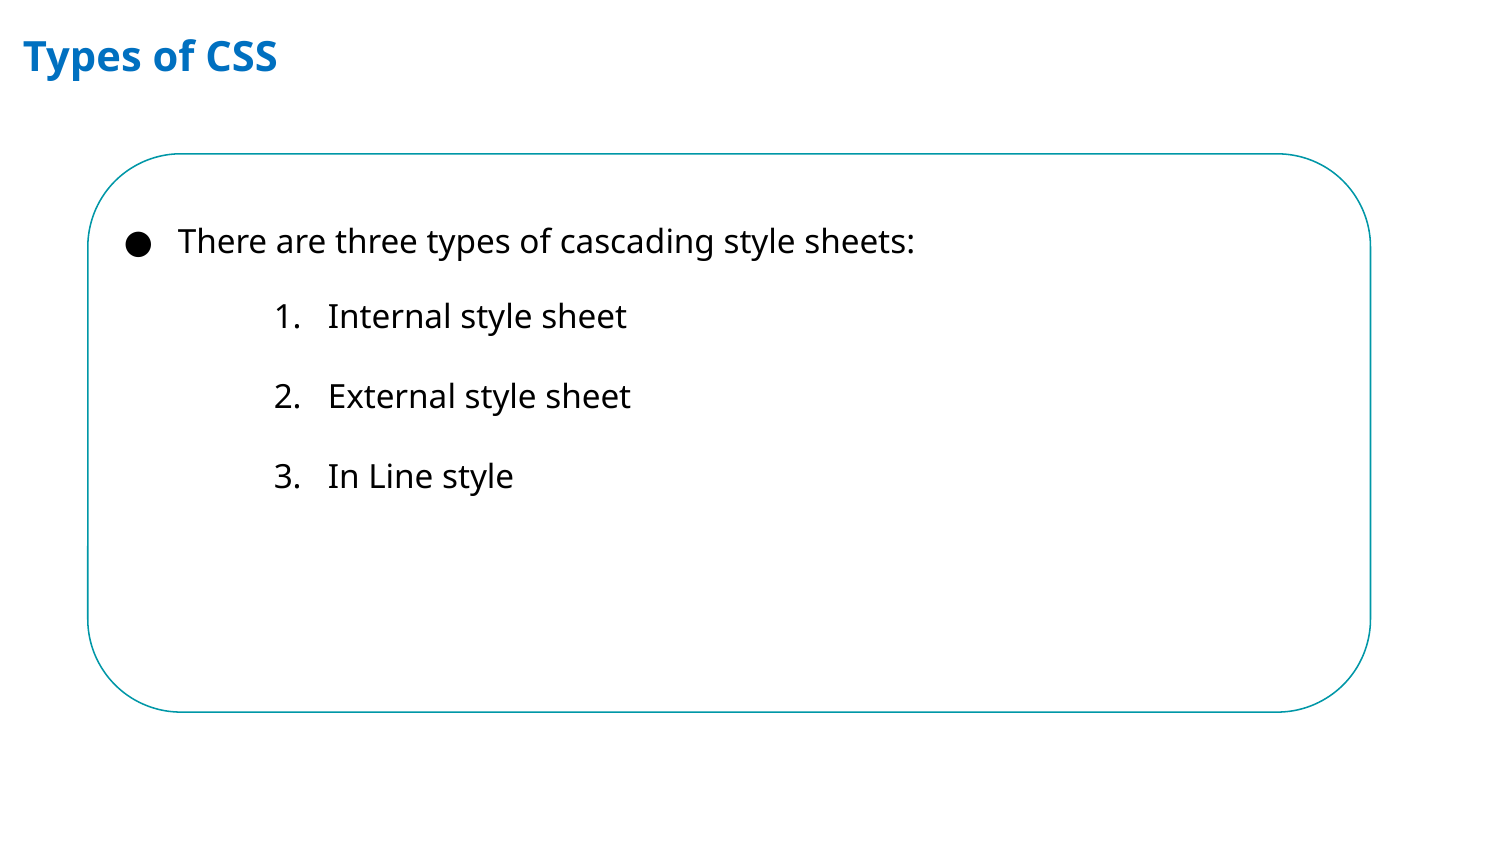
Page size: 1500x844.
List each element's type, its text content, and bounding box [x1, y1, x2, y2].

text_box There are three types of cascading style sheets: Internal style sheet External style sheet In Line style [87, 205, 1354, 511]
text_box [87, 153, 1371, 713]
title Types of CSS [7, 14, 1313, 91]
